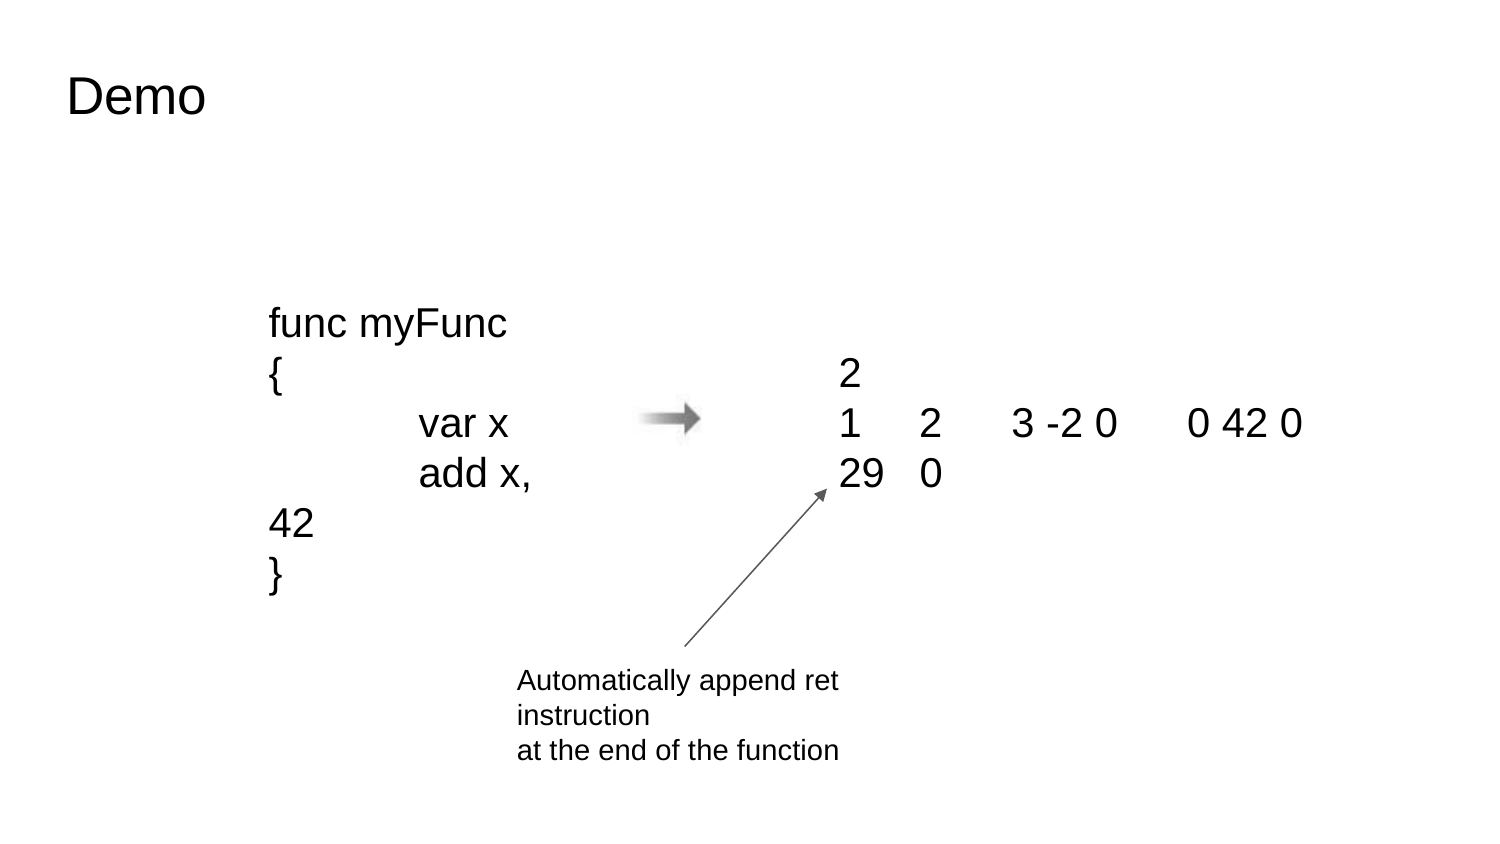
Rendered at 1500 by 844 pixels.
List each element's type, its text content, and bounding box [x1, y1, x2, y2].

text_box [684, 488, 828, 647]
text_box func myFunc { var x add x, 42 } [253, 280, 584, 611]
picture [631, 260, 722, 584]
text_box 2 1 2 3 -2 0 0 42 0 29 0 [823, 331, 1327, 512]
title Demo [51, 46, 476, 141]
text_box Automatically append ret instruction at the end of the function [501, 646, 868, 782]
